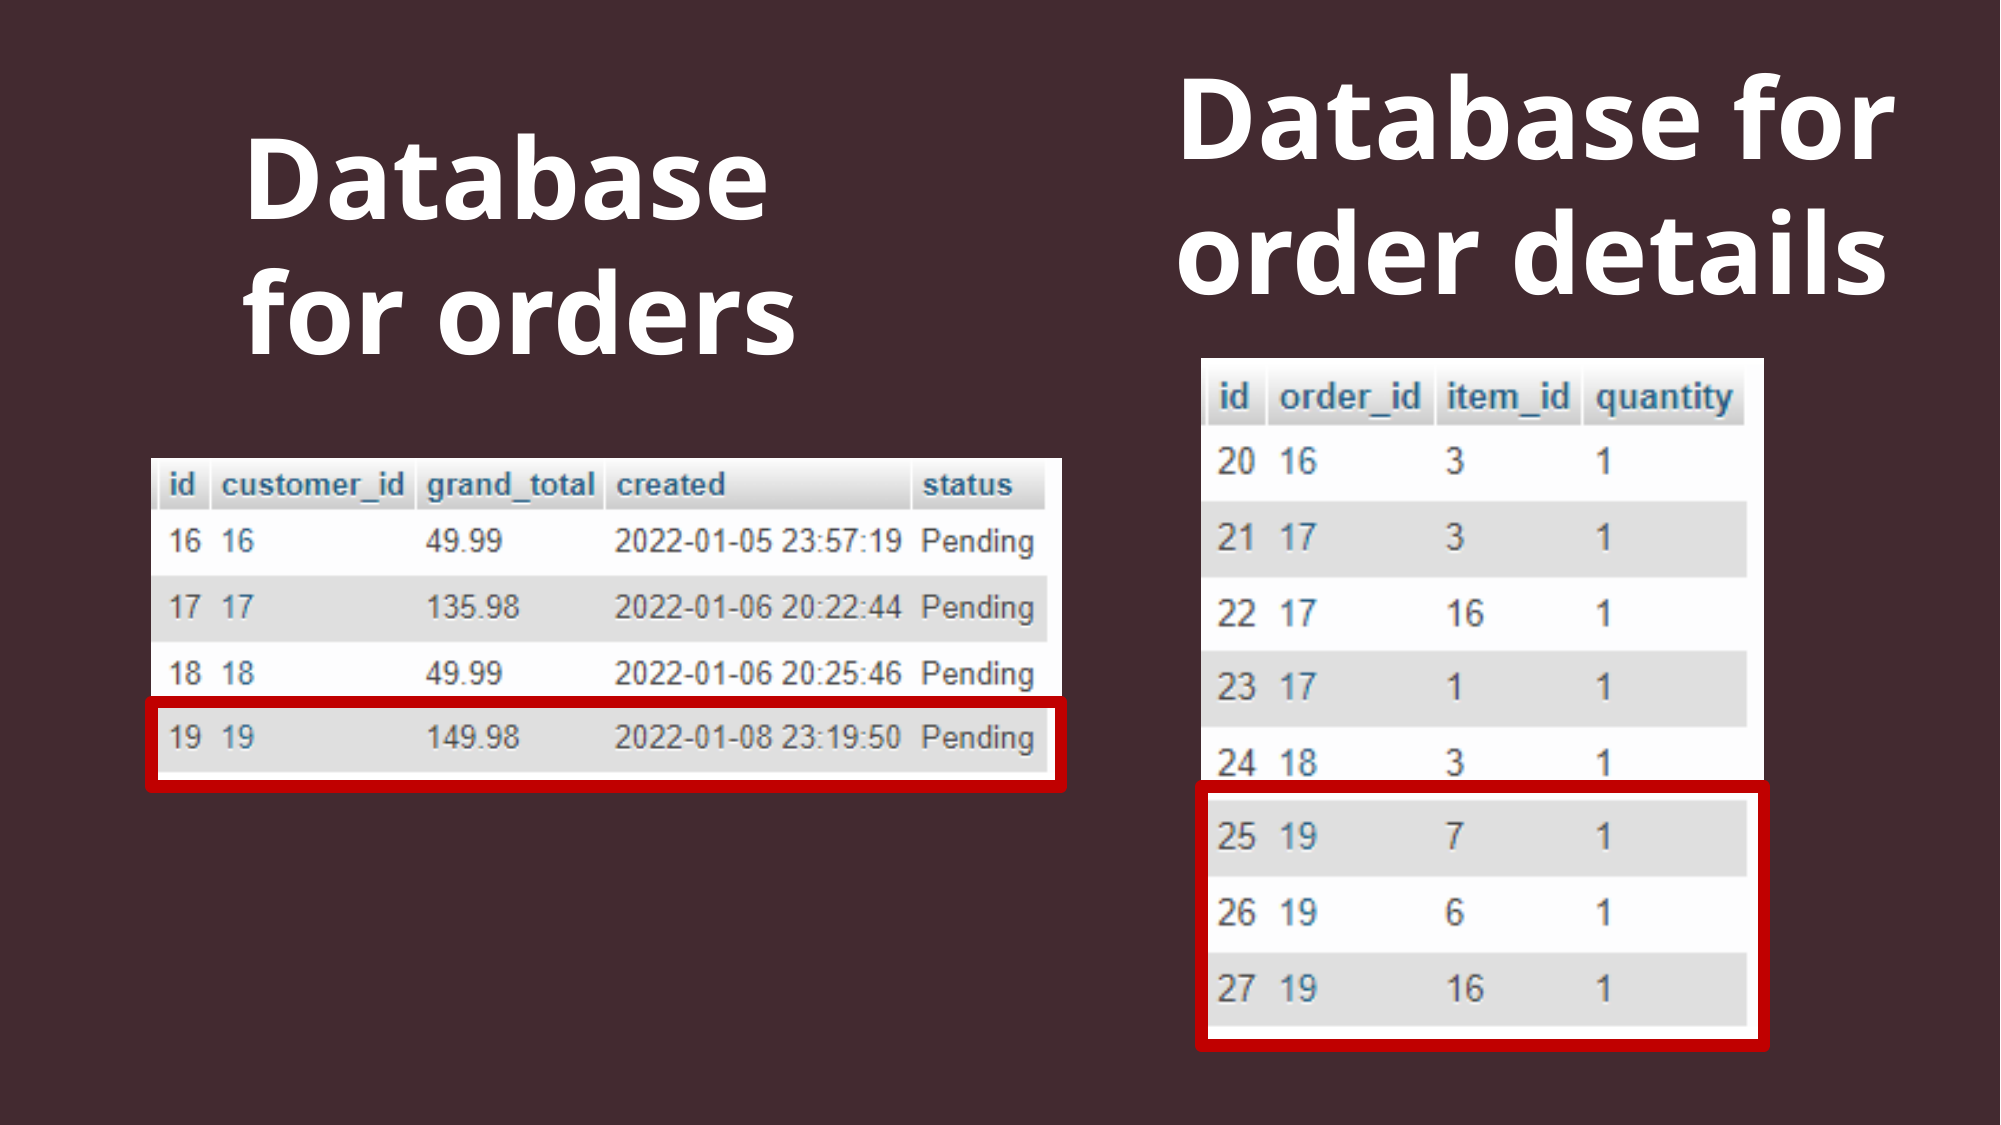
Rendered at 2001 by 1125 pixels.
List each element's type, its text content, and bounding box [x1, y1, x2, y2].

text_box Database for order details [1159, 39, 1923, 324]
picture [151, 458, 1062, 787]
text_box [1199, 784, 1767, 1049]
text_box Database for orders [227, 99, 845, 384]
picture [1201, 358, 1764, 1046]
